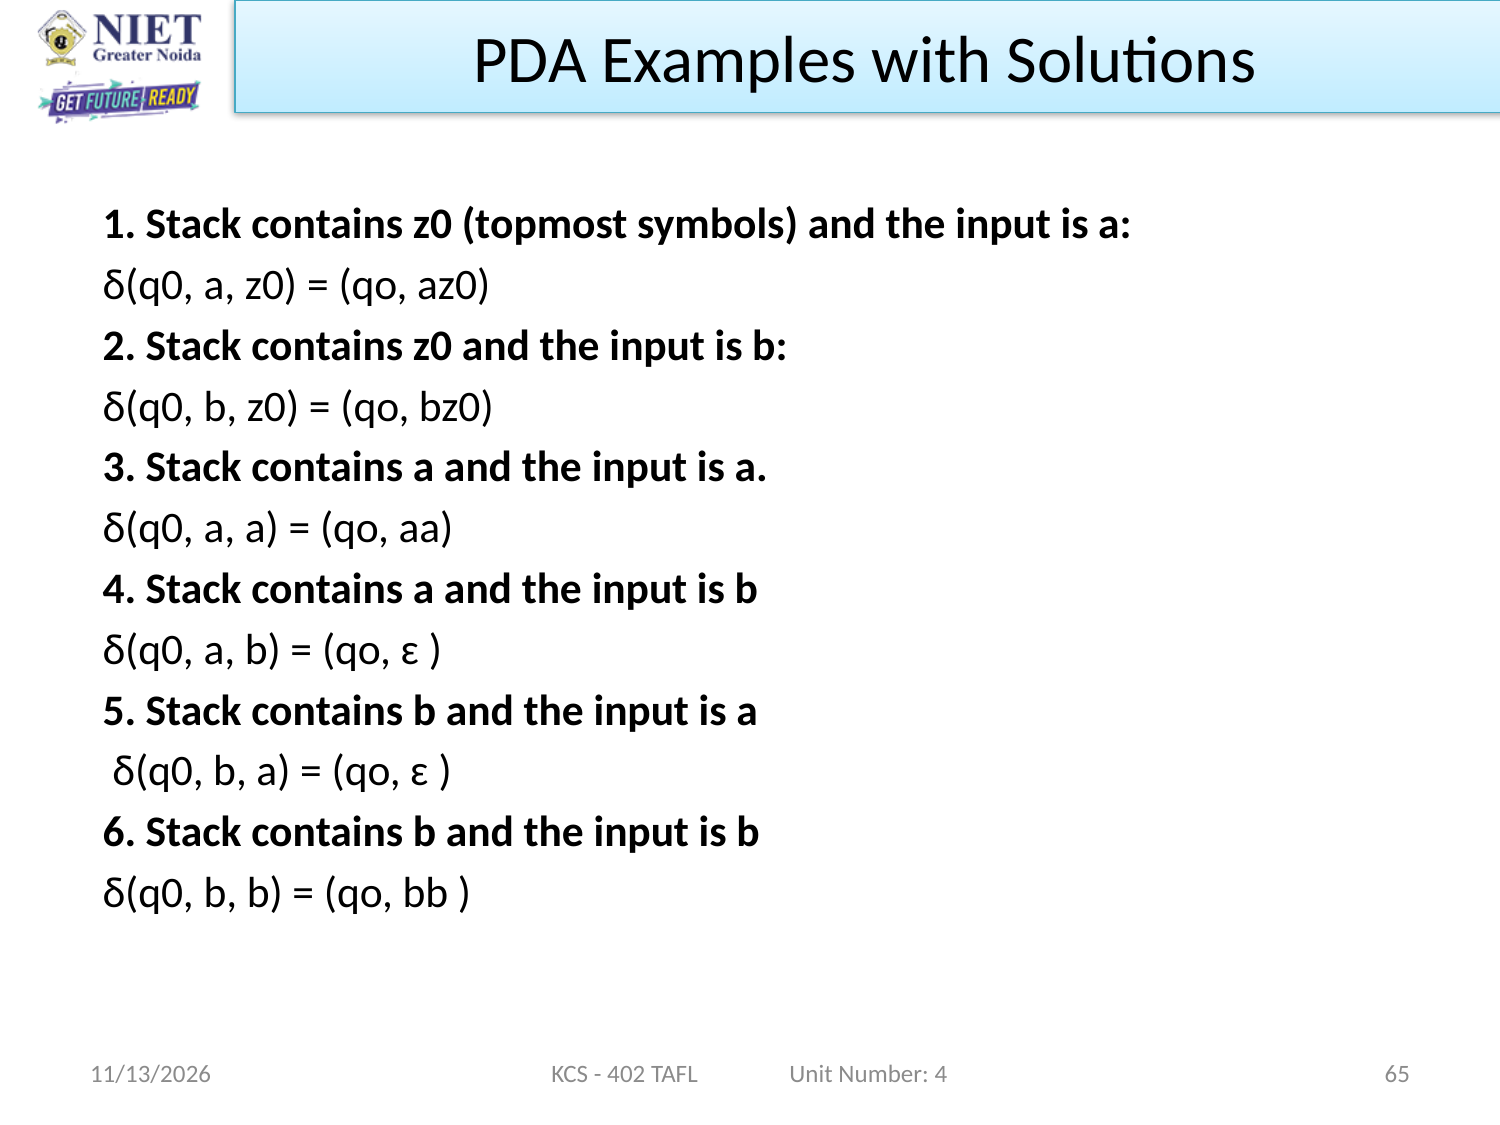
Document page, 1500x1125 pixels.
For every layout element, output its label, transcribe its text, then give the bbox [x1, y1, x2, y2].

list 1. Stack contains z0 (topmost symbols) and the input is a: δ(q0, a, z0) = (qo, az0) 2. Stack contains z0 and the input is b: δ(q0, b, z0) = (qo, bz0) 3. Stack contains a and the input is a. δ(q0, a, a) = (qo, aa) 4. Stack contains a and the input is b δ(q0, a, b) = (qo, ɛ ) 5. Stack contains b and the input is a δ(q0, b, a) = (qo, ɛ ) 6. Stack contains b and the input is b δ(q0, b, b) = (qo, bb ) [87, 187, 1438, 930]
slide_number 65 [1074, 1042, 1425, 1103]
footer KCS - 402 TAFL Unit Number: 4 [512, 1042, 988, 1103]
picture [0, 0, 238, 135]
text_box PDA Examples with Solutions [238, 0, 1500, 113]
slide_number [75, 1042, 425, 1103]
